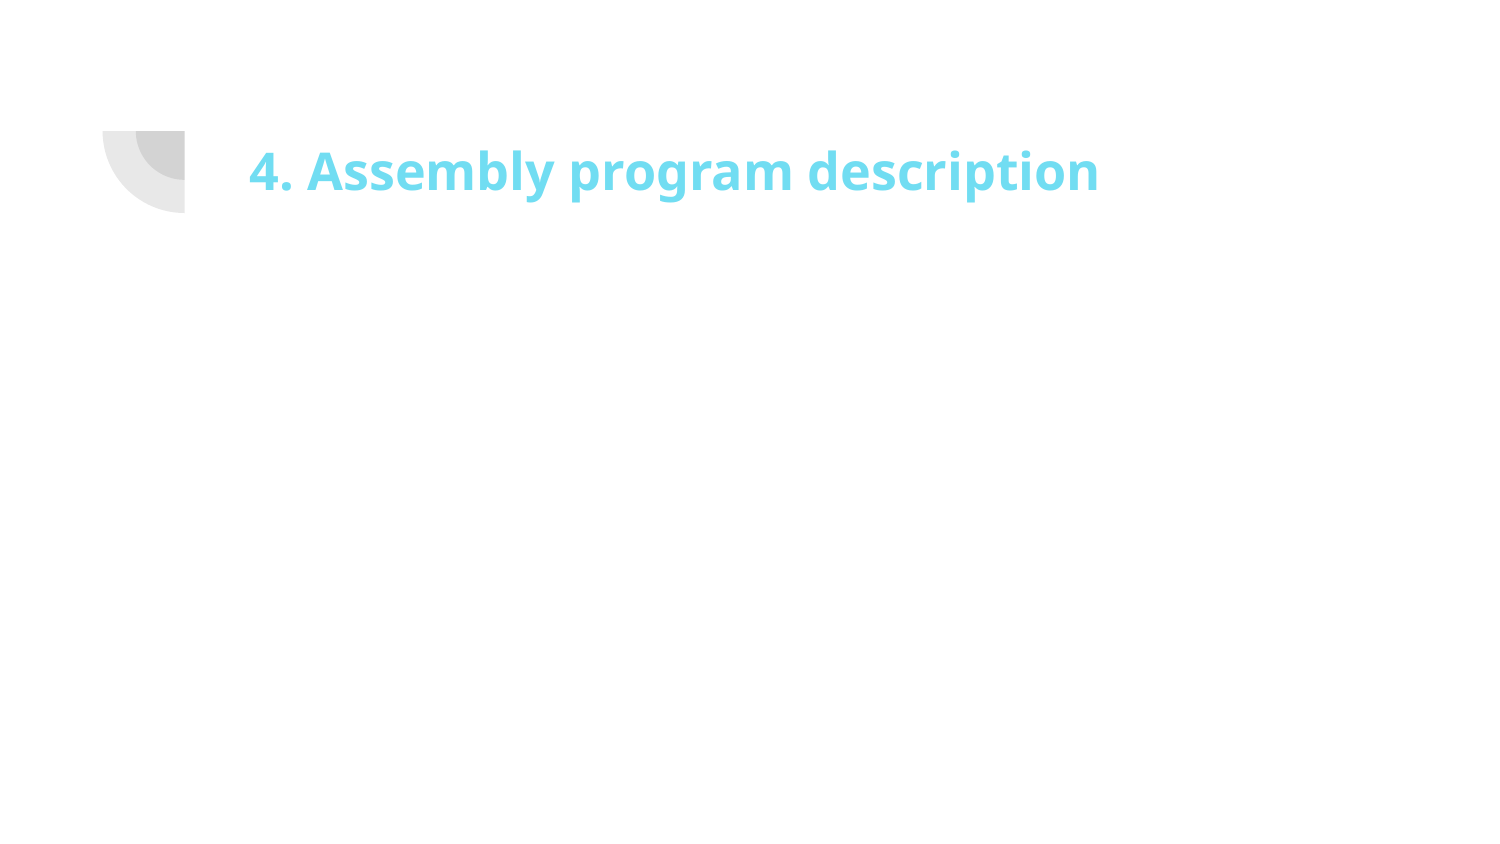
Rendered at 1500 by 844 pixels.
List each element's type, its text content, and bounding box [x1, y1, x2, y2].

text_box 4. Assembly program description [234, 123, 1265, 339]
